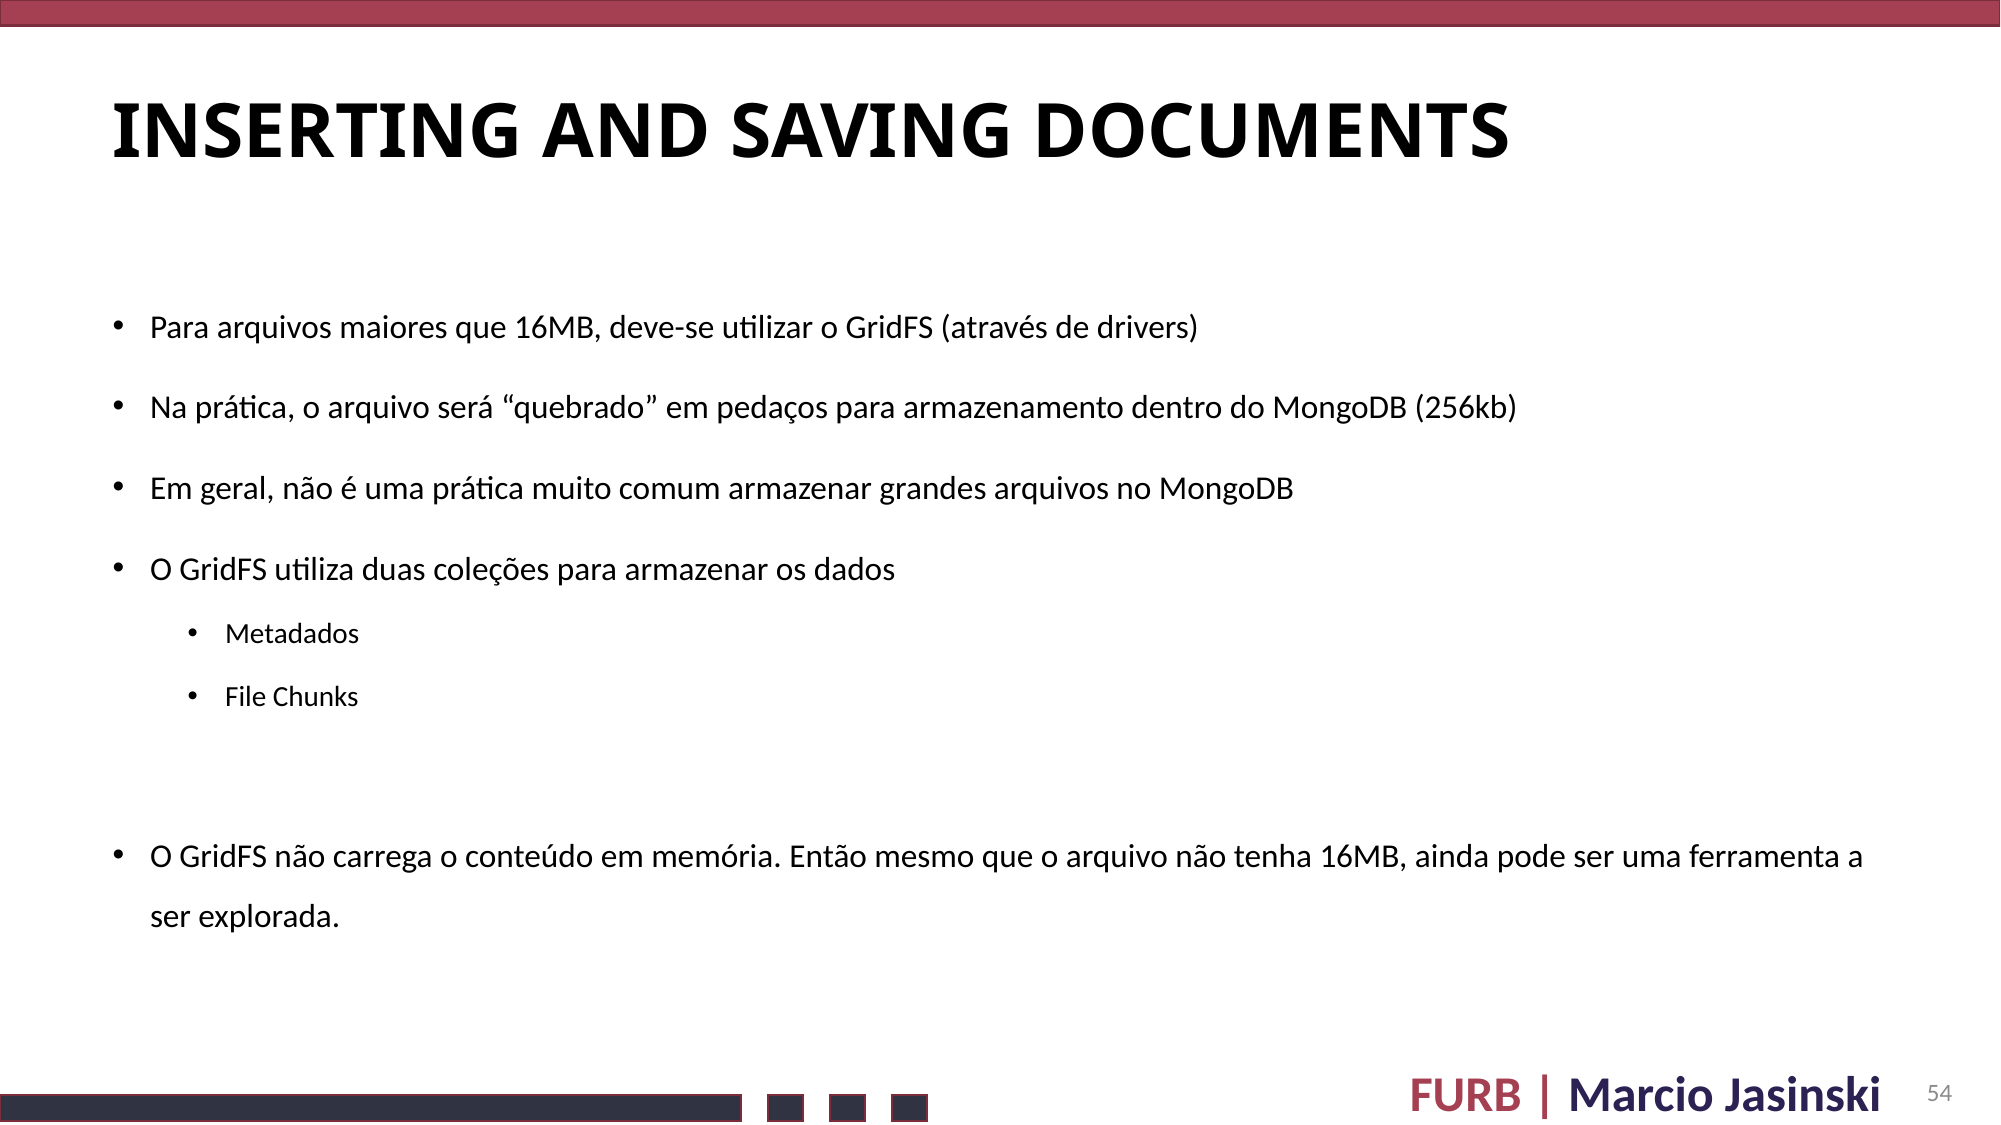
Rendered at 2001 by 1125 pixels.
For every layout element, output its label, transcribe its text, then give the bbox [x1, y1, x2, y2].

title Inserting and Saving Documents [97, 59, 1903, 196]
slide_number 54 [1894, 1061, 1968, 1121]
list Para arquivos maiores que 16MB, deve-se utilizar o GridFS (através de drivers) Na prática, o arquivo será “quebrado” em pedaços para armazenamento dentro do MongoDB (256kb) Em geral, não é uma prática muito comum armazenar grandes arquivos no MongoDB O GridFS utiliza duas coleções para armazenar os dados Metadados File Chunks O GridFS não carrega o conteúdo em memória. Então mesmo que o arquivo não tenha 16MB, ainda pode ser uma ferramenta a ser explorada. [97, 277, 1901, 1014]
